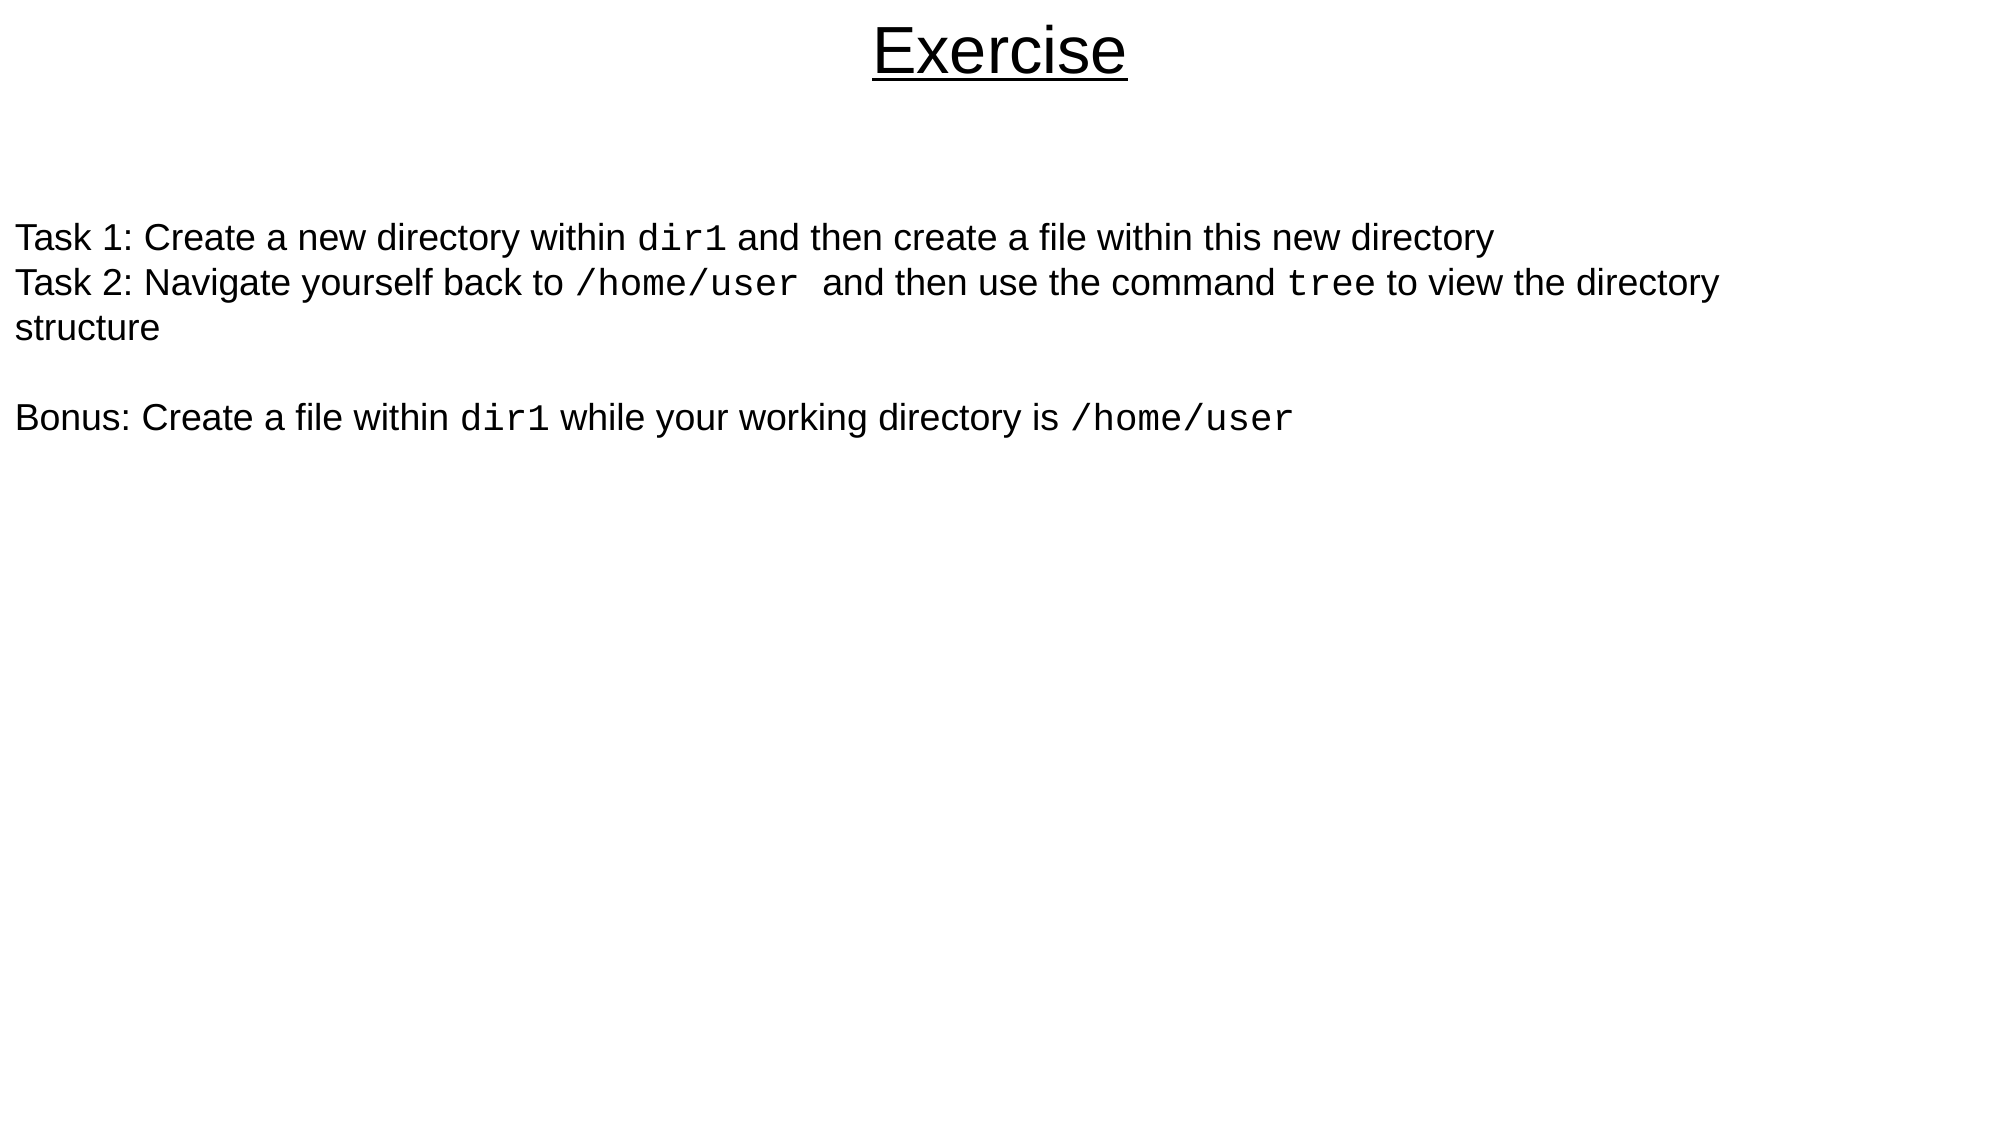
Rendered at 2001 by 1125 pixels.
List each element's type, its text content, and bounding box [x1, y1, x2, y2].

text_box Exercise [0, 0, 2000, 95]
text_box Task 1: Create a new directory within dir1 and then create a file within this new directory Task 2: Navigate yourself back to /home/user and then use the command tree to view the directory structure Bonus: Create a file within dir1 while your working directory is /home/user [0, 205, 1890, 446]
